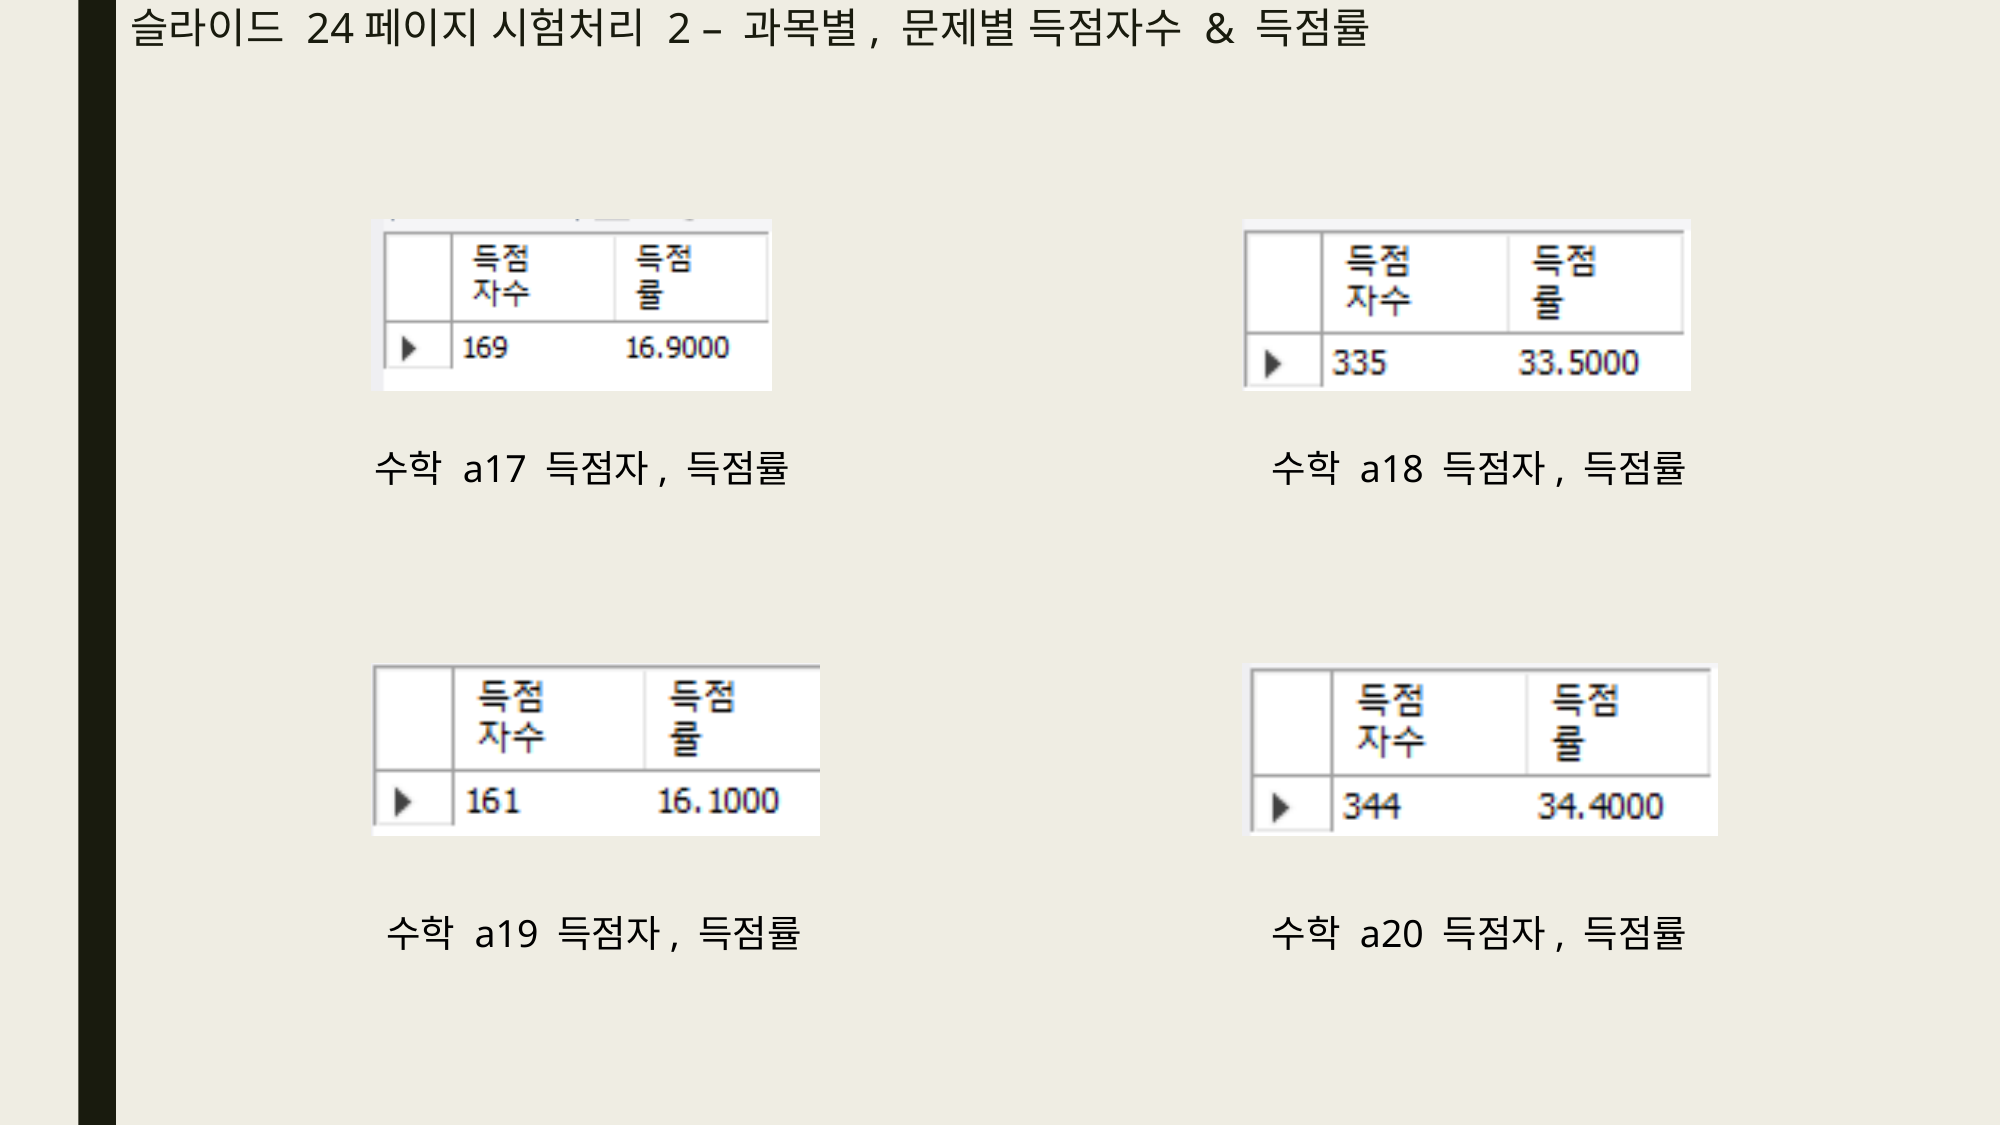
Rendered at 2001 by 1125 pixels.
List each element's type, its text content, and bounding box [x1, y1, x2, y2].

picture [1242, 663, 1718, 836]
picture [371, 219, 772, 391]
title 슬라이드 24페이지 시험처리 2 – 과목별, 문제별 득점자수 & 득점률 [115, 0, 1691, 79]
picture [1242, 219, 1691, 391]
picture [371, 663, 820, 836]
text_box 수학 a20 득점자, 득점률 [1256, 902, 1704, 963]
text_box 수학 a17 득점자, 득점률 [359, 437, 807, 498]
text_box 수학 a18 득점자, 득점률 [1256, 437, 1704, 498]
text_box 수학 a19 득점자, 득점률 [371, 902, 818, 963]
